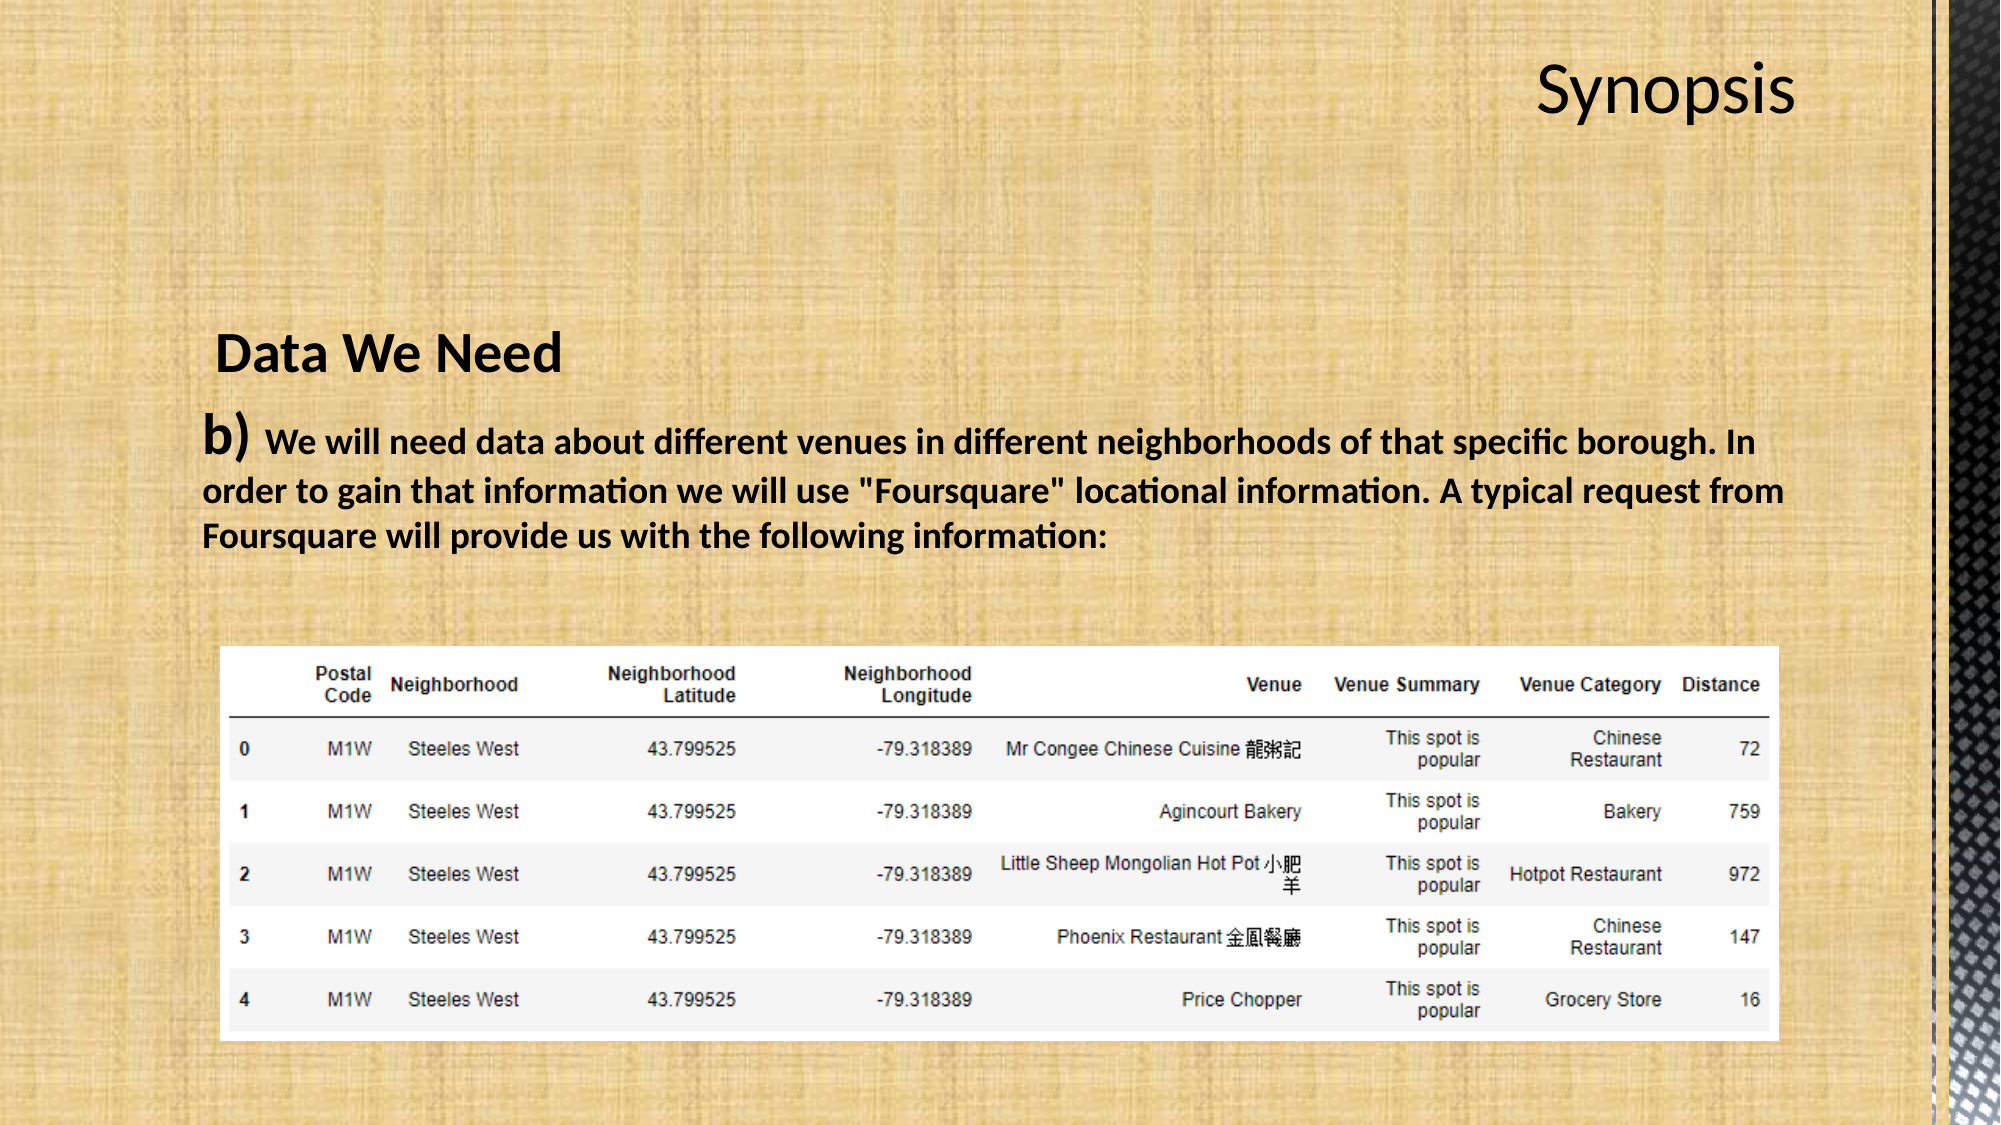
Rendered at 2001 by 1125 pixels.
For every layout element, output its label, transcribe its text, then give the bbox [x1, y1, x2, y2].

title Synopsis [187, 24, 1813, 143]
picture [0, 0, 2001, 1125]
list Data We Need b) We will need data about different venues in different neighborhoods of that specific borough. In order to gain that information we will use "Foursquare" locational information. A typical request from Foursquare will provide us with the following information: [187, 143, 1813, 968]
